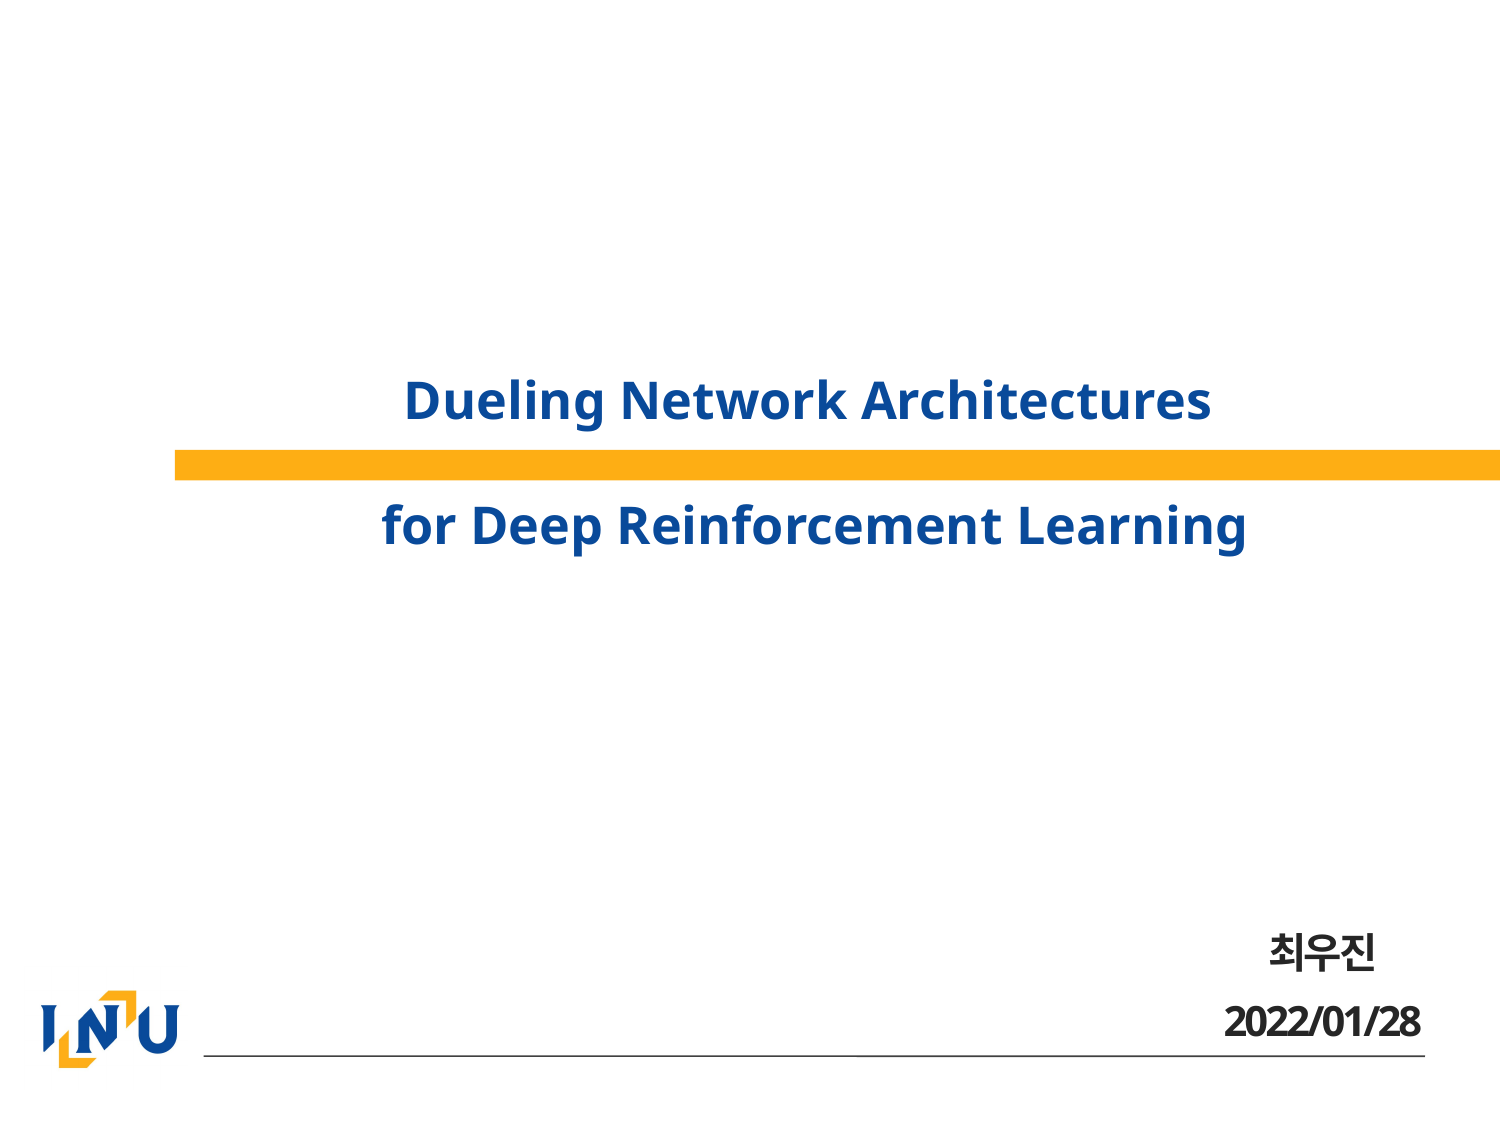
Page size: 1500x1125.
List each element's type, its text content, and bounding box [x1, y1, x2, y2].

subtitle 최우진 2022/01/28 [1157, 922, 1489, 1060]
picture [24, 966, 188, 1090]
title Dueling Network Architectures for Deep Reinforcement Learning [194, 366, 1436, 563]
